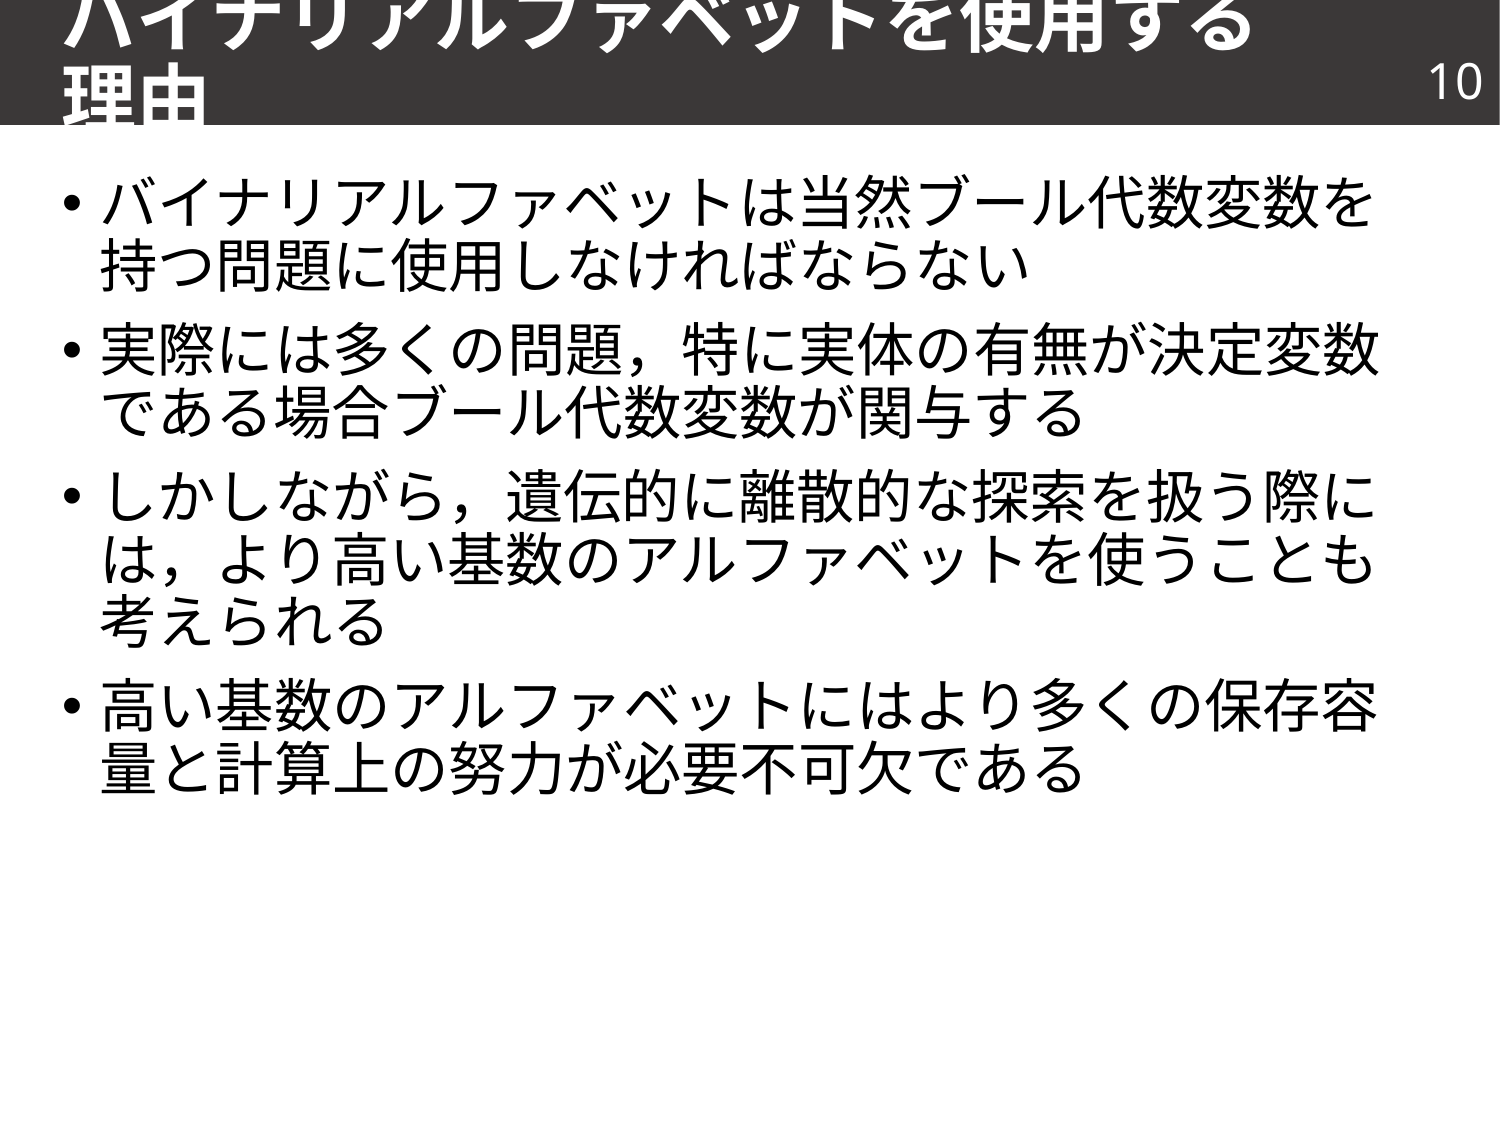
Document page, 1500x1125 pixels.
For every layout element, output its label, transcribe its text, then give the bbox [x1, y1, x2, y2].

slide_number 10 [1161, 53, 1499, 114]
title バイナリアルファベットを使用する理由 [46, 0, 1294, 125]
list バイナリアルファベットは当然ブール代数変数を持つ問題に使用しなければならない 実際には多くの問題，特に実体の有無が決定変数である場合ブール代数変数が関与する しかしながら，遺伝的に離散的な探索を扱う際には，より高い基数のアルファベットを使うことも考えられる 高い基数のアルファベットにはより多くの保存容量と計算上の努力が必要不可欠である [46, 166, 1397, 1014]
